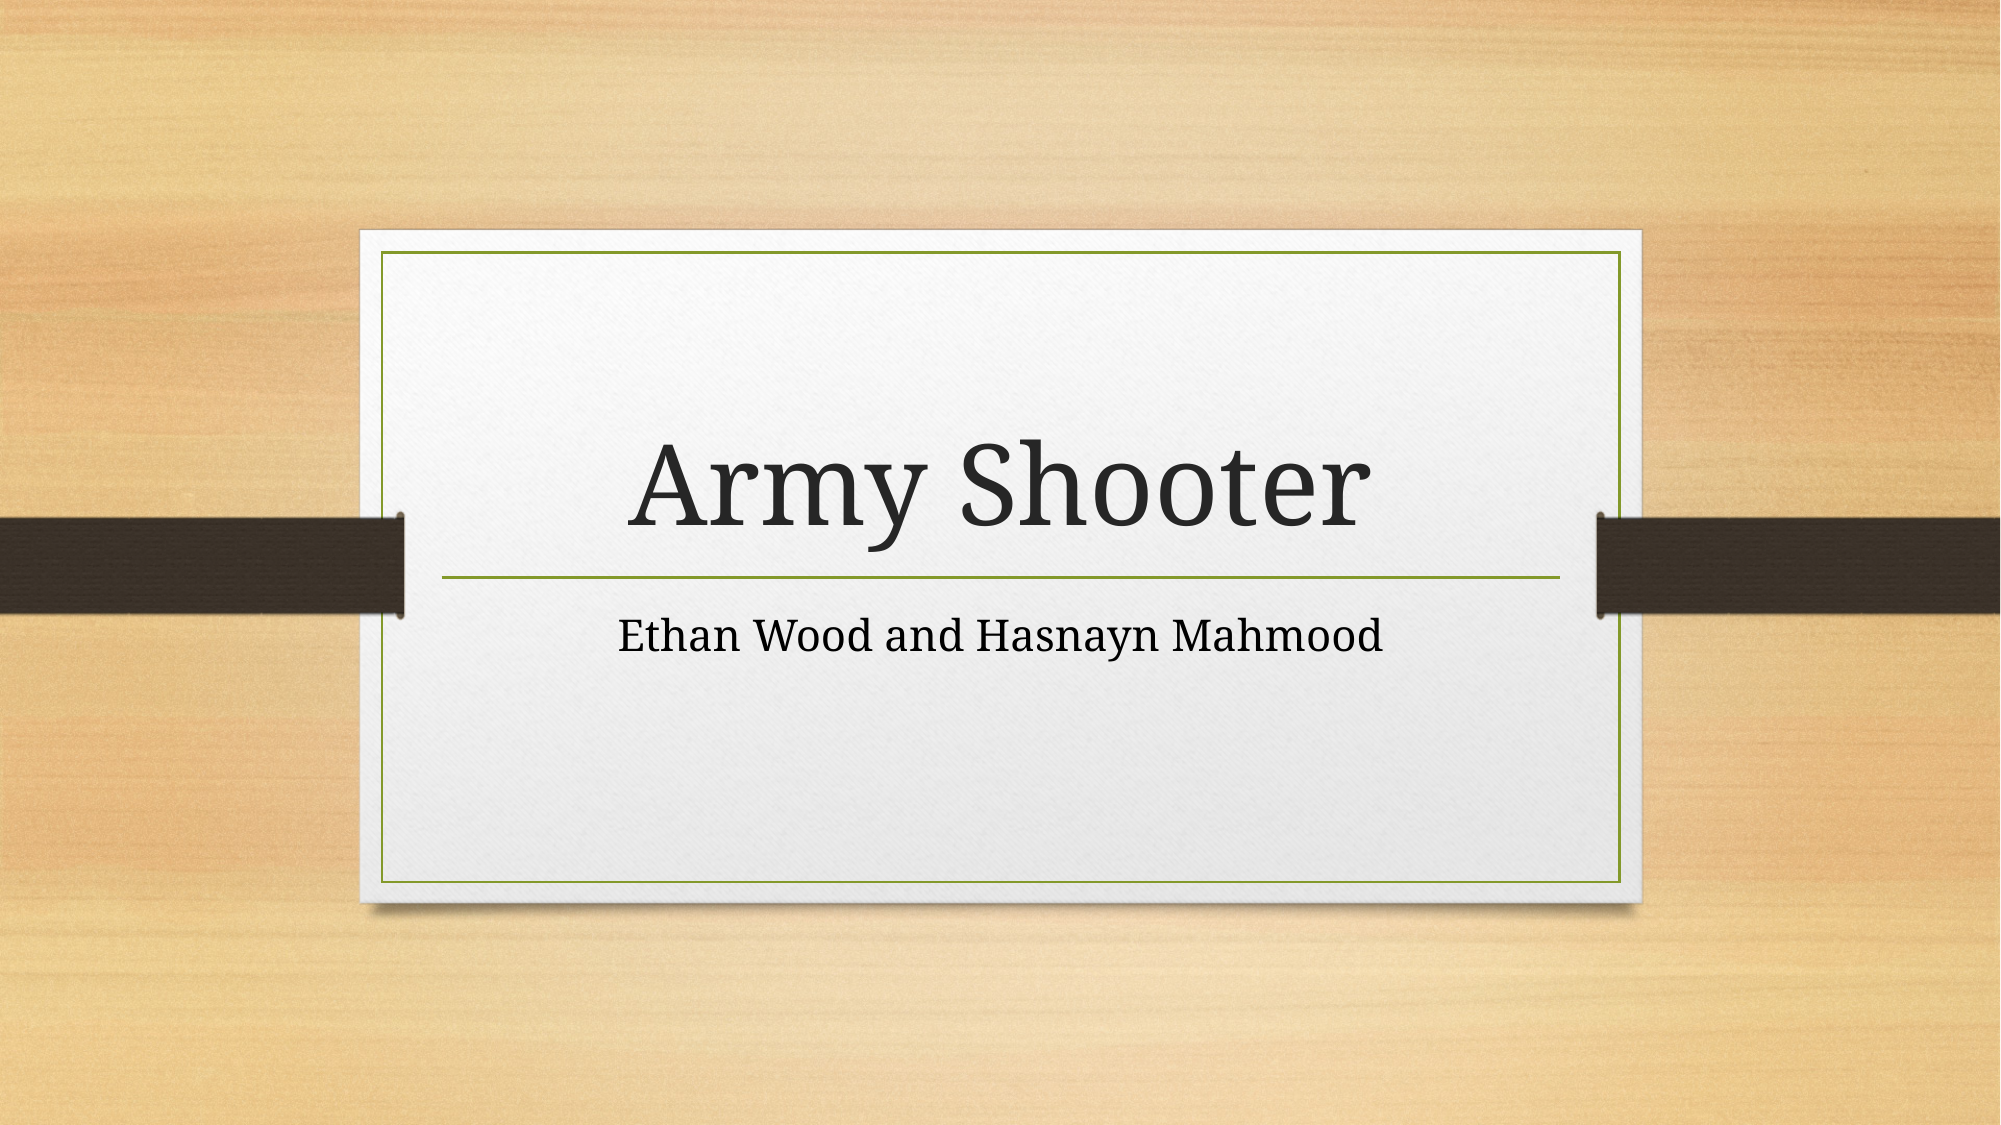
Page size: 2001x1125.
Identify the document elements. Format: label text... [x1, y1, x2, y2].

subtitle Ethan Wood and Hasnayn Mahmood [441, 600, 1560, 817]
title Army Shooter [441, 306, 1560, 556]
picture [0, 0, 2001, 1125]
